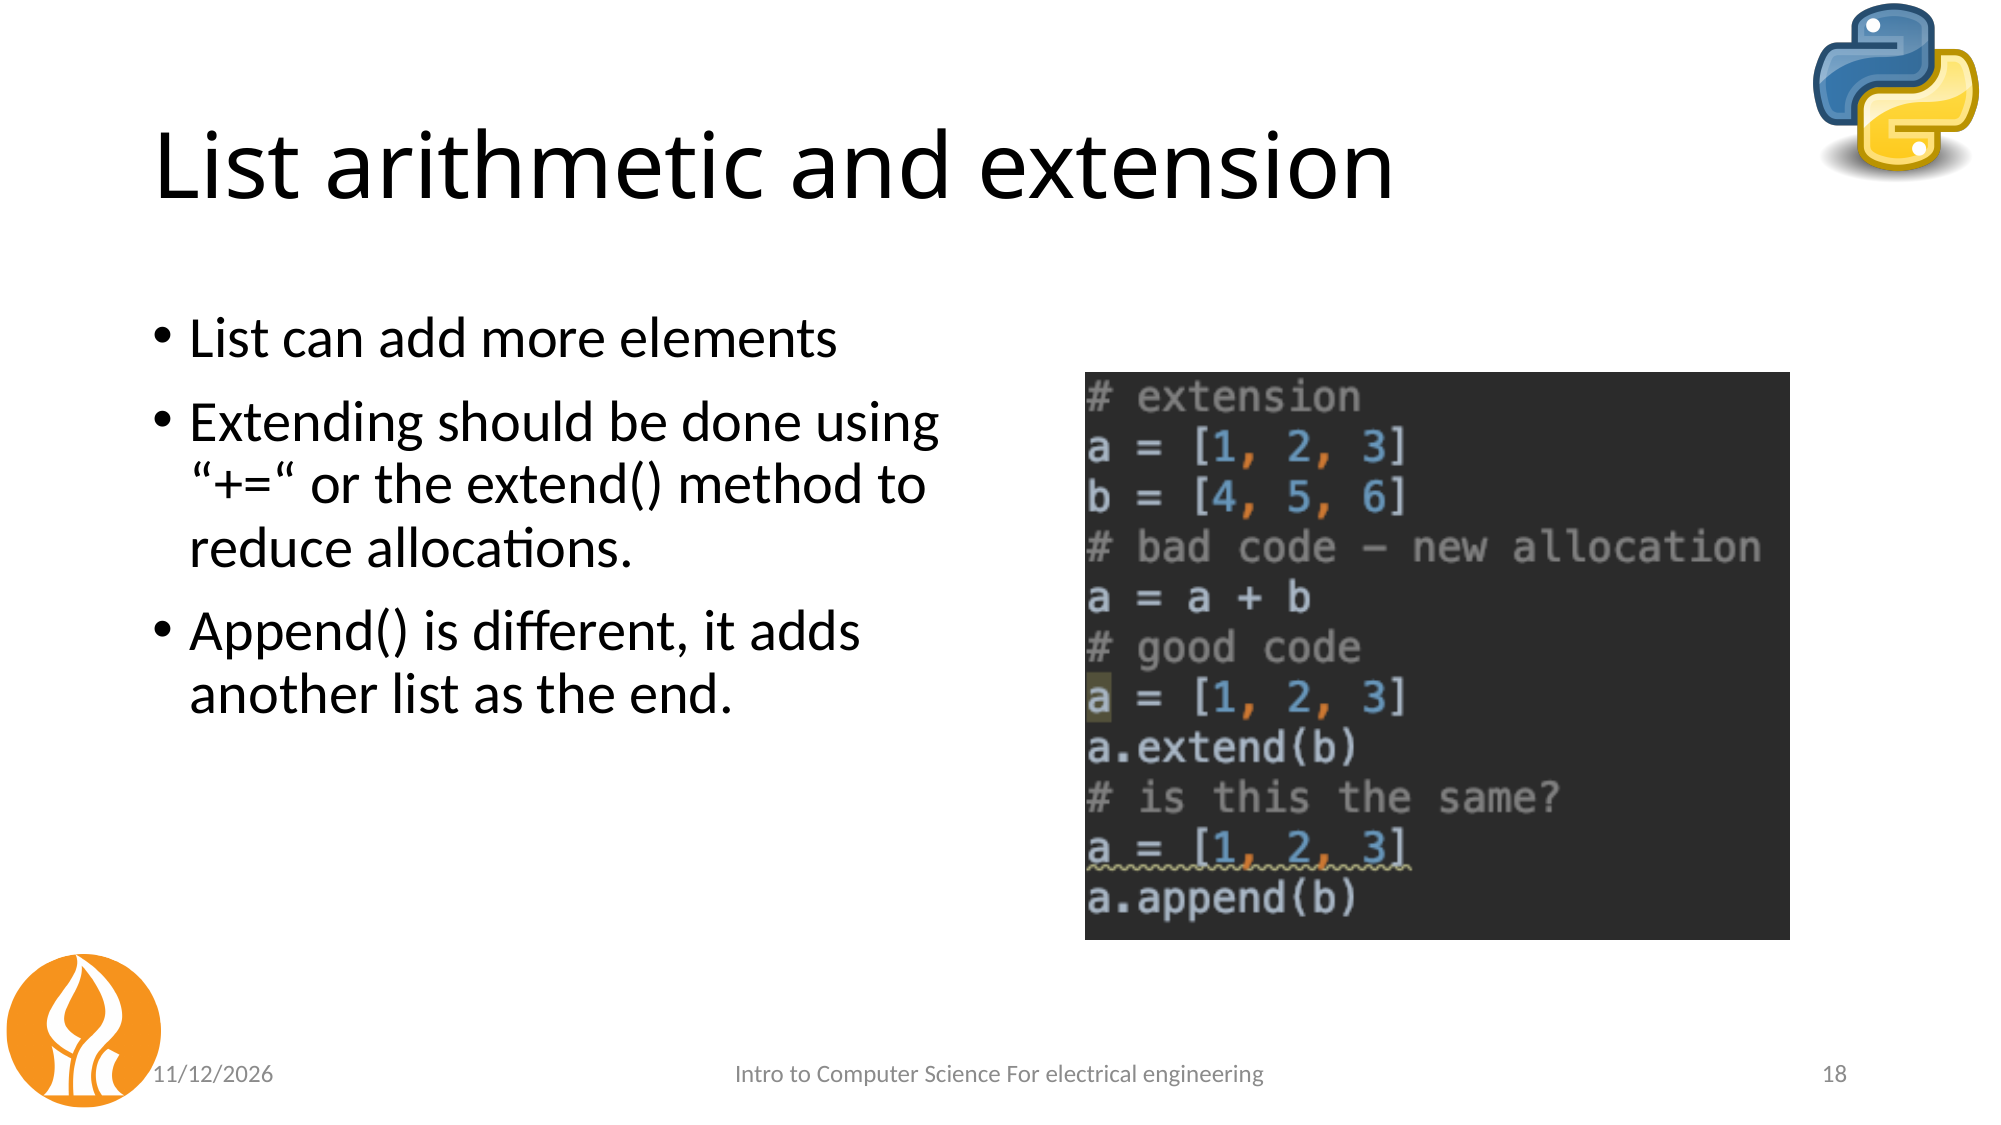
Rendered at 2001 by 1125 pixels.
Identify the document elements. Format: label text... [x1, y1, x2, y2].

picture [1, 948, 165, 1111]
title List arithmetic and extension [137, 59, 1863, 278]
footer Intro to Computer Science For electrical engineering [662, 1042, 1338, 1103]
list List can add more elements Extending should be done using “+=“ or the extend() method to reduce allocations. Append() is different, it adds another list as the end. [137, 299, 988, 1014]
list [1085, 372, 1790, 940]
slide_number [137, 1042, 588, 1103]
slide_number 18 [1412, 1042, 1863, 1103]
picture [1802, 0, 1990, 187]
